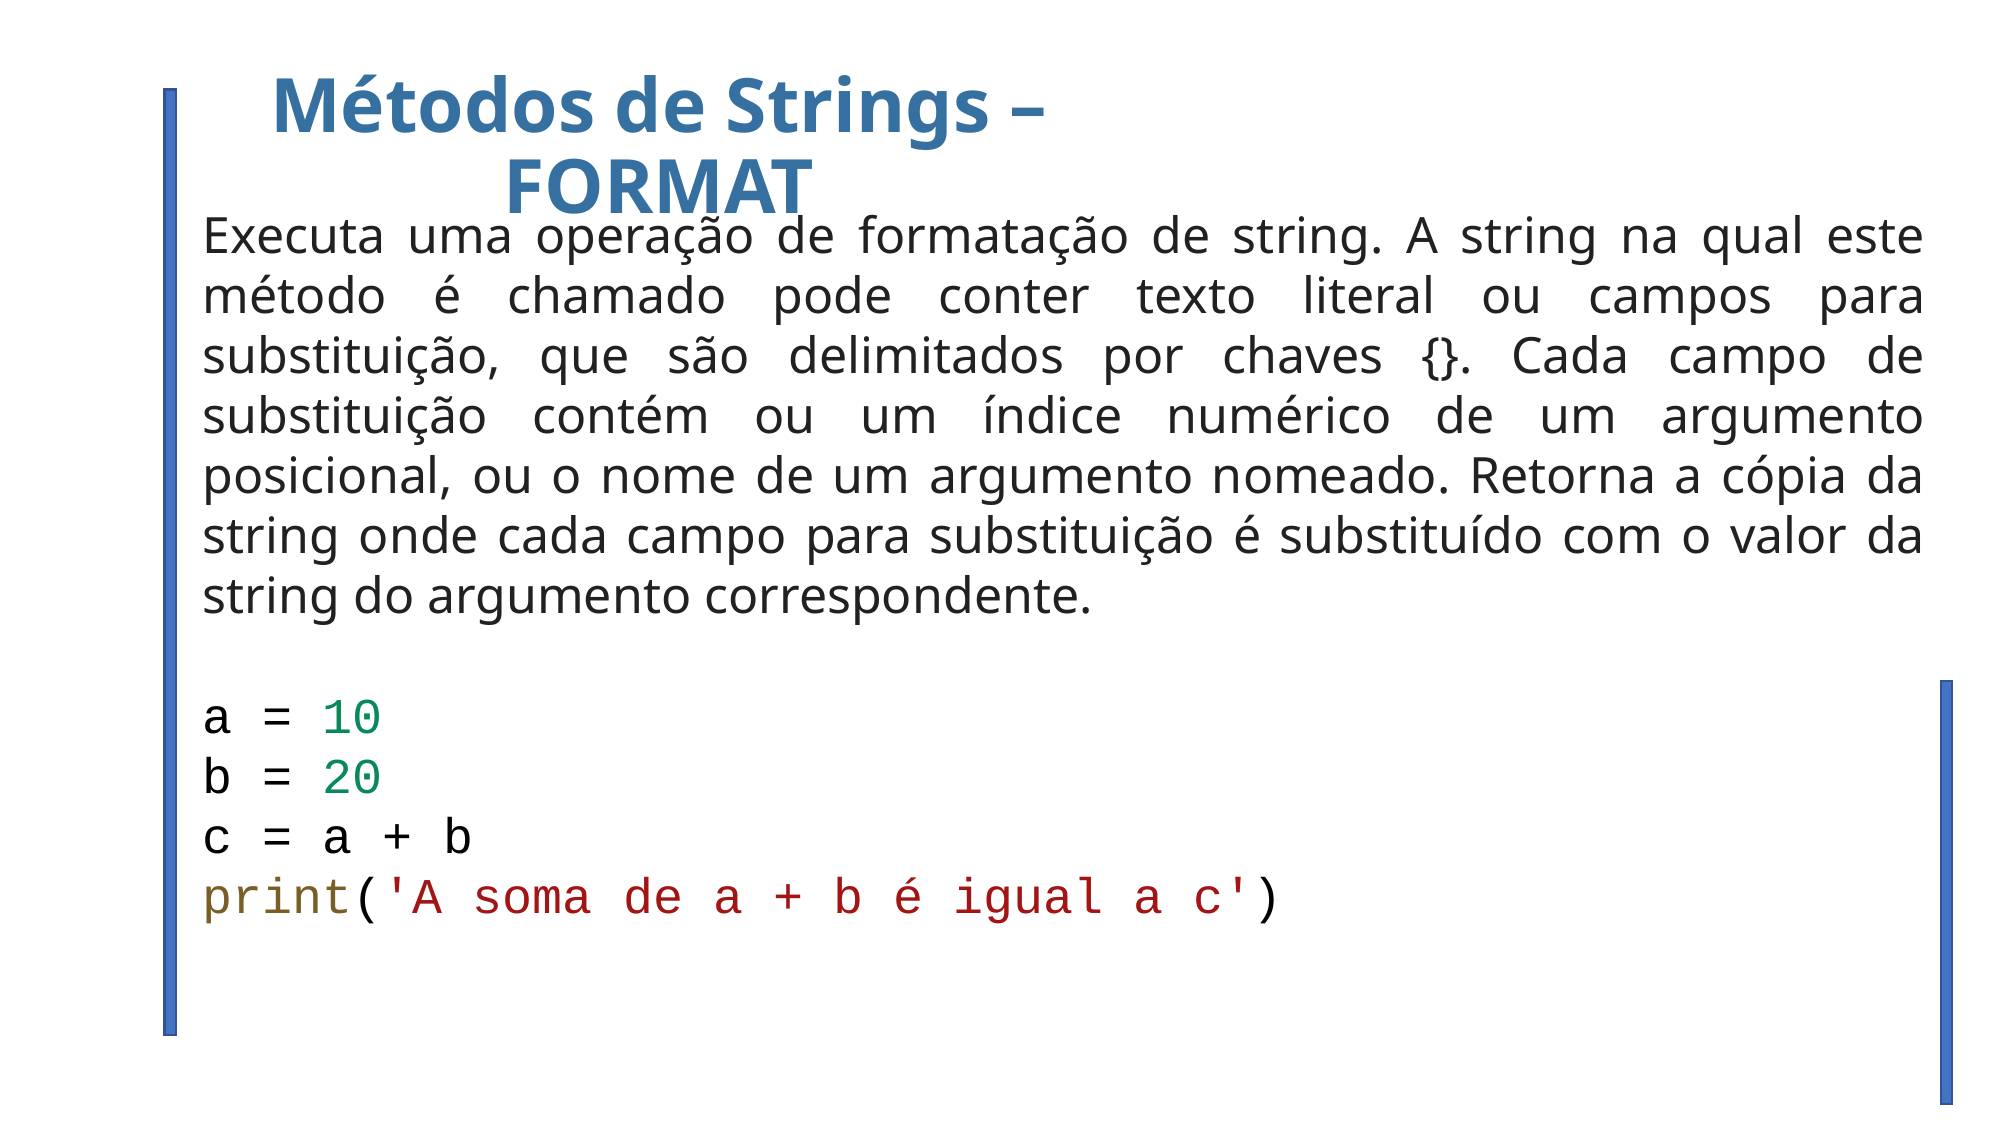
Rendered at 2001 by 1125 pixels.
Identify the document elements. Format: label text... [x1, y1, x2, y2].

text_box Executa uma operação de formatação de string. A string na qual este método é chamado pode conter texto literal ou campos para substituição, que são delimitados por chaves {}. Cada campo de substituição contém ou um índice numérico de um argumento posicional, ou o nome de um argumento nomeado. Retorna a cópia da string onde cada campo para substituição é substituído com o valor da string do argumento correspondente. a = 10 b = 20 c = a + b print('A soma de a + b é igual a c') [188, 196, 1941, 1052]
text_box [163, 88, 177, 1036]
text_box Métodos de Strings – FORMAT [176, 79, 1142, 219]
text_box [1940, 680, 1953, 1105]
